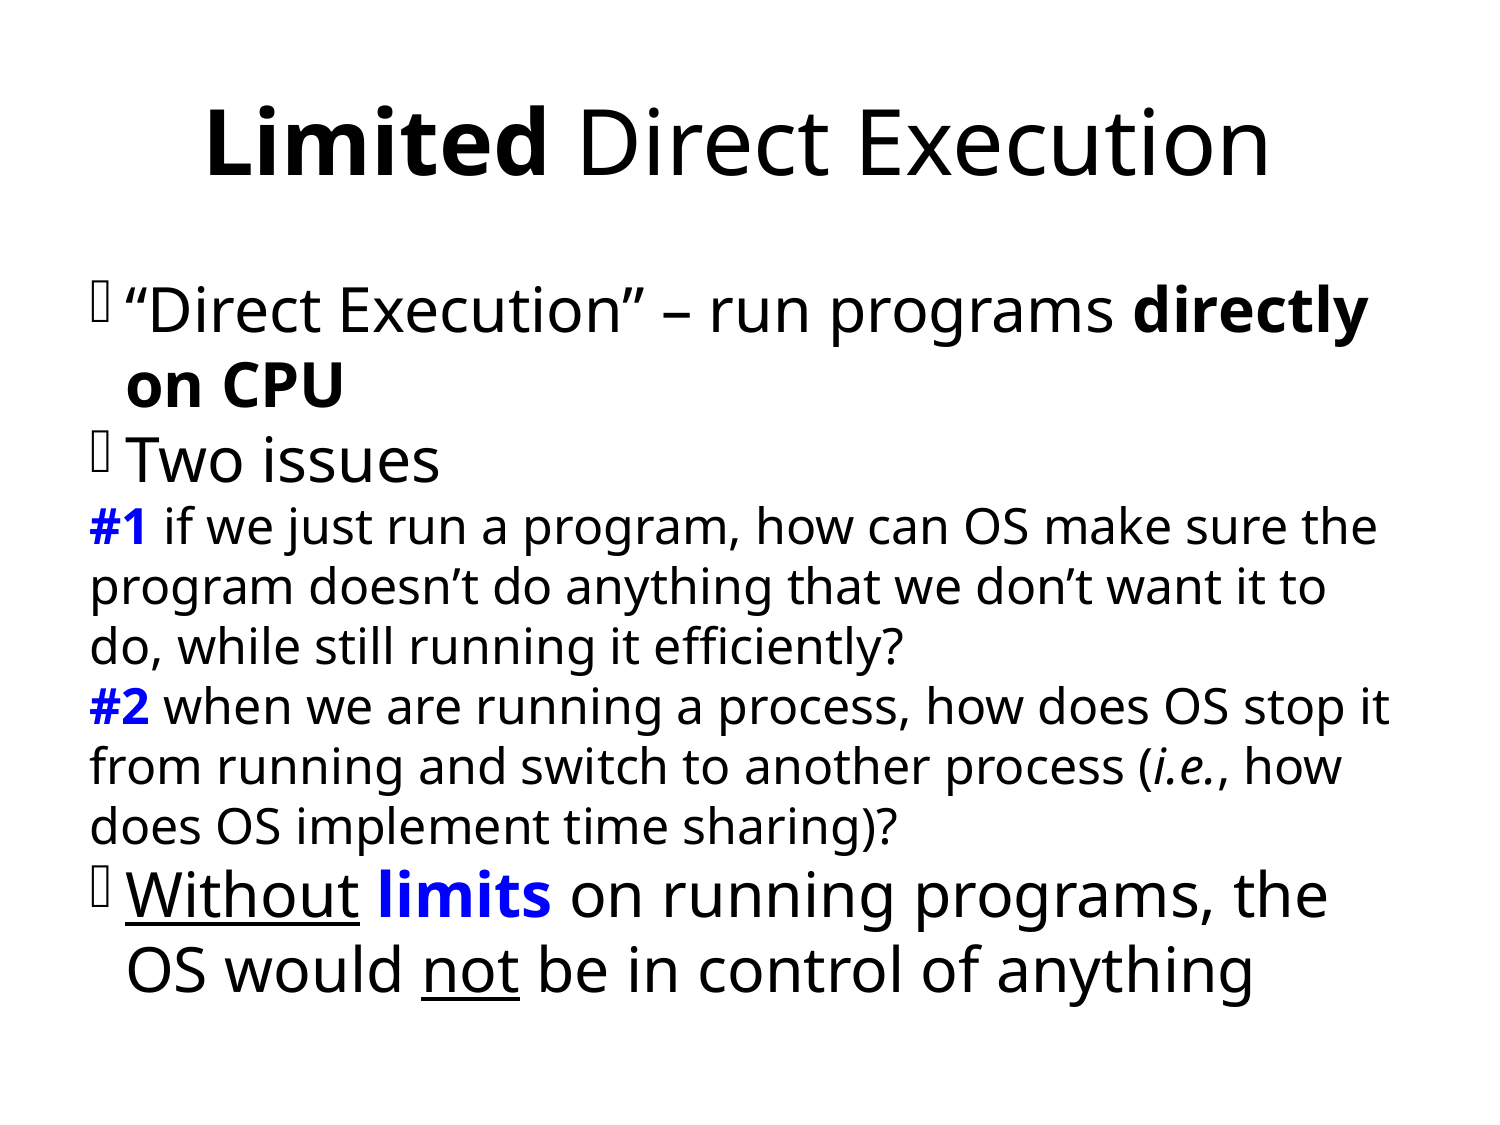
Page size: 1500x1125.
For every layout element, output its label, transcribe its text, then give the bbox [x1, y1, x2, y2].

text_box Limited Direct Execution [75, 45, 1425, 233]
text_box “Direct Execution” – run programs directly on CPU Two issues #1 if we just run a program, how can OS make sure the program doesn’t do anything that we don’t want it to do, while still running it efficiently? #2 when we are running a process, how does OS stop it from running and switch to another process (i.e., how does OS implement time sharing)? Without limits on running programs, the OS would not be in control of anything [75, 262, 1425, 1005]
